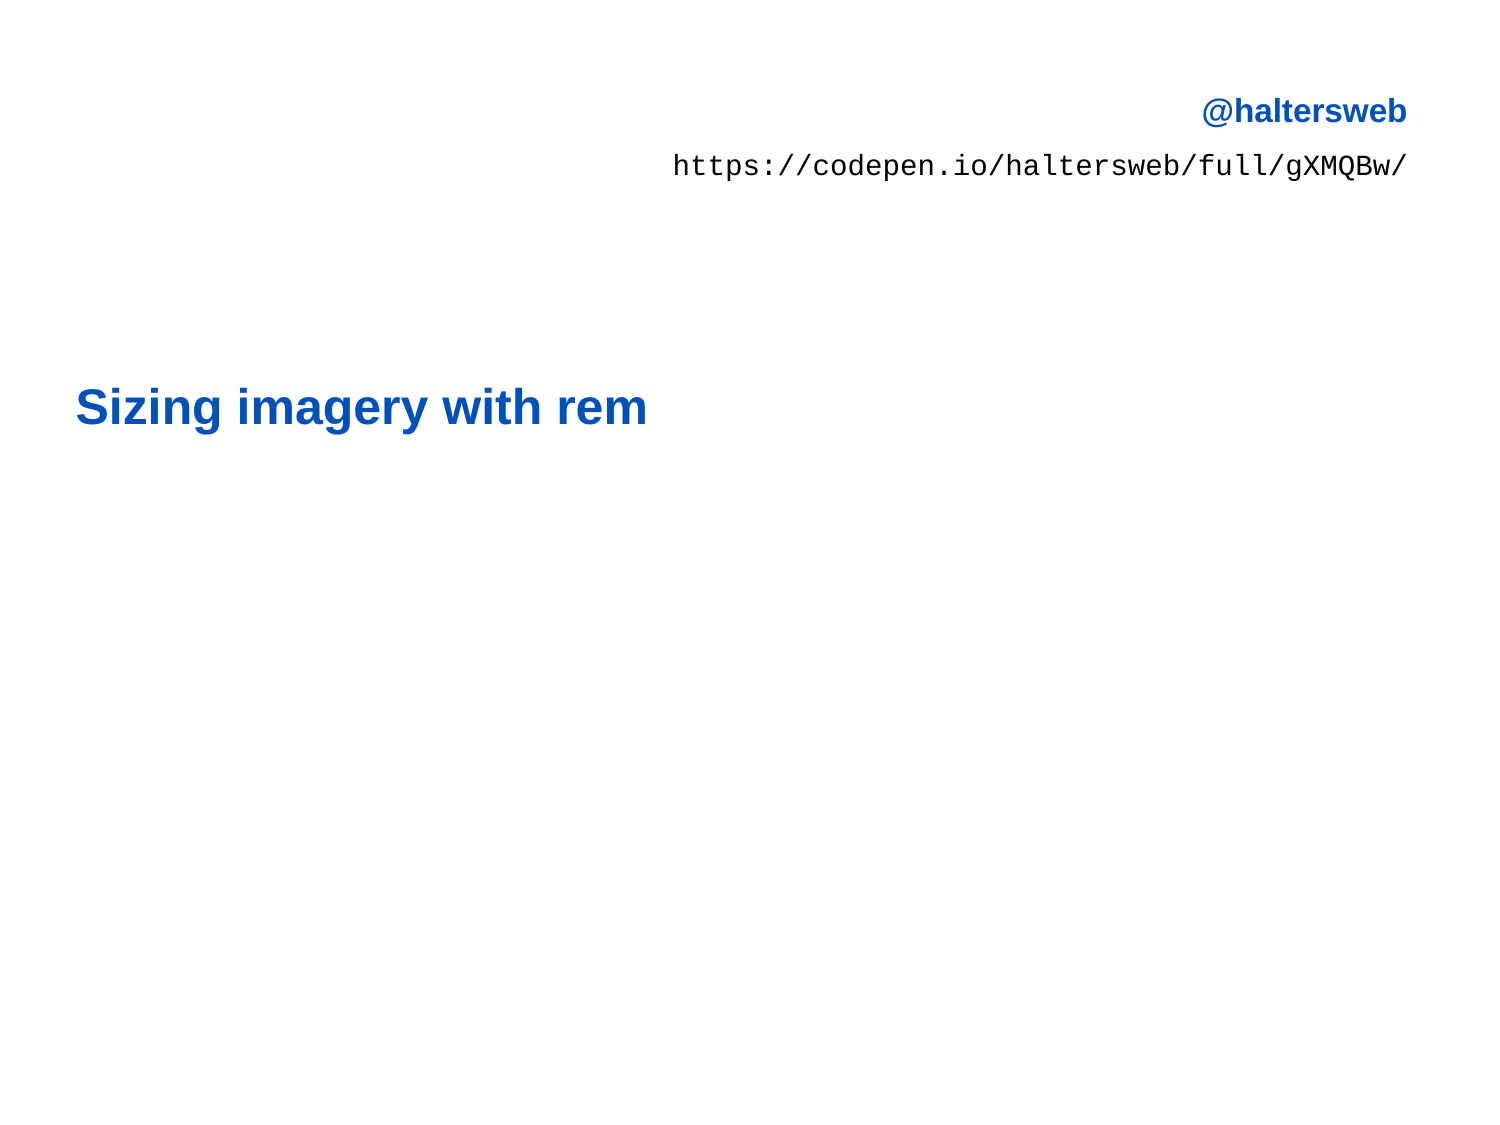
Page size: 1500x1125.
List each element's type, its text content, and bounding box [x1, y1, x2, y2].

title Sizing imagery with rem [75, 374, 1351, 625]
text_box @haltersweb https://codepen.io/haltersweb/full/gXMQBw/ [657, 61, 1423, 189]
